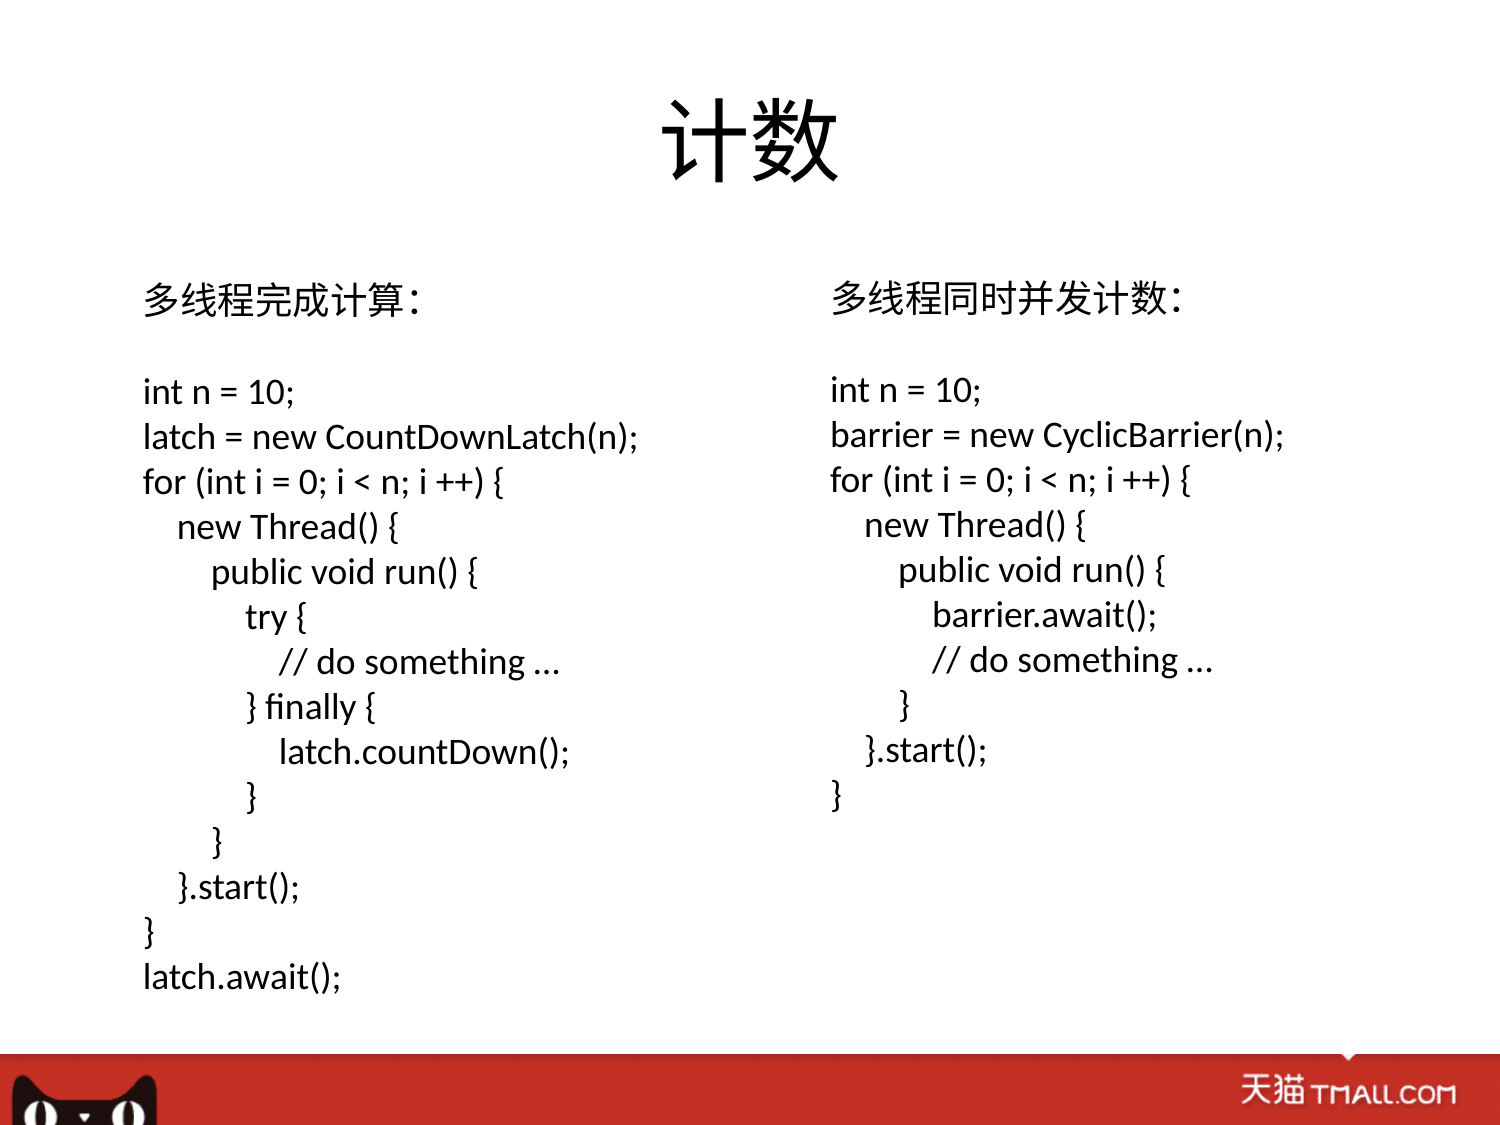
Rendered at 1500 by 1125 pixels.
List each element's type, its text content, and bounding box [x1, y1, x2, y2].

picture [0, 1054, 1500, 1125]
text_box 多线程同时并发计数： int n = 10; barrier = new CyclicBarrier(n); for (int i = 0; i < n; i ++) { new Thread() { public void run() { barrier.await(); // do something … } }.start(); } [815, 267, 1301, 823]
title 计数 [75, 45, 1425, 233]
text_box 多线程完成计算： int n = 10; latch = new CountDownLatch(n); for (int i = 0; i < n; i ++) { new Thread() { public void run() { try { // do something … } finally { latch.countDown(); } } }.start(); } latch.await(); [128, 269, 655, 1005]
